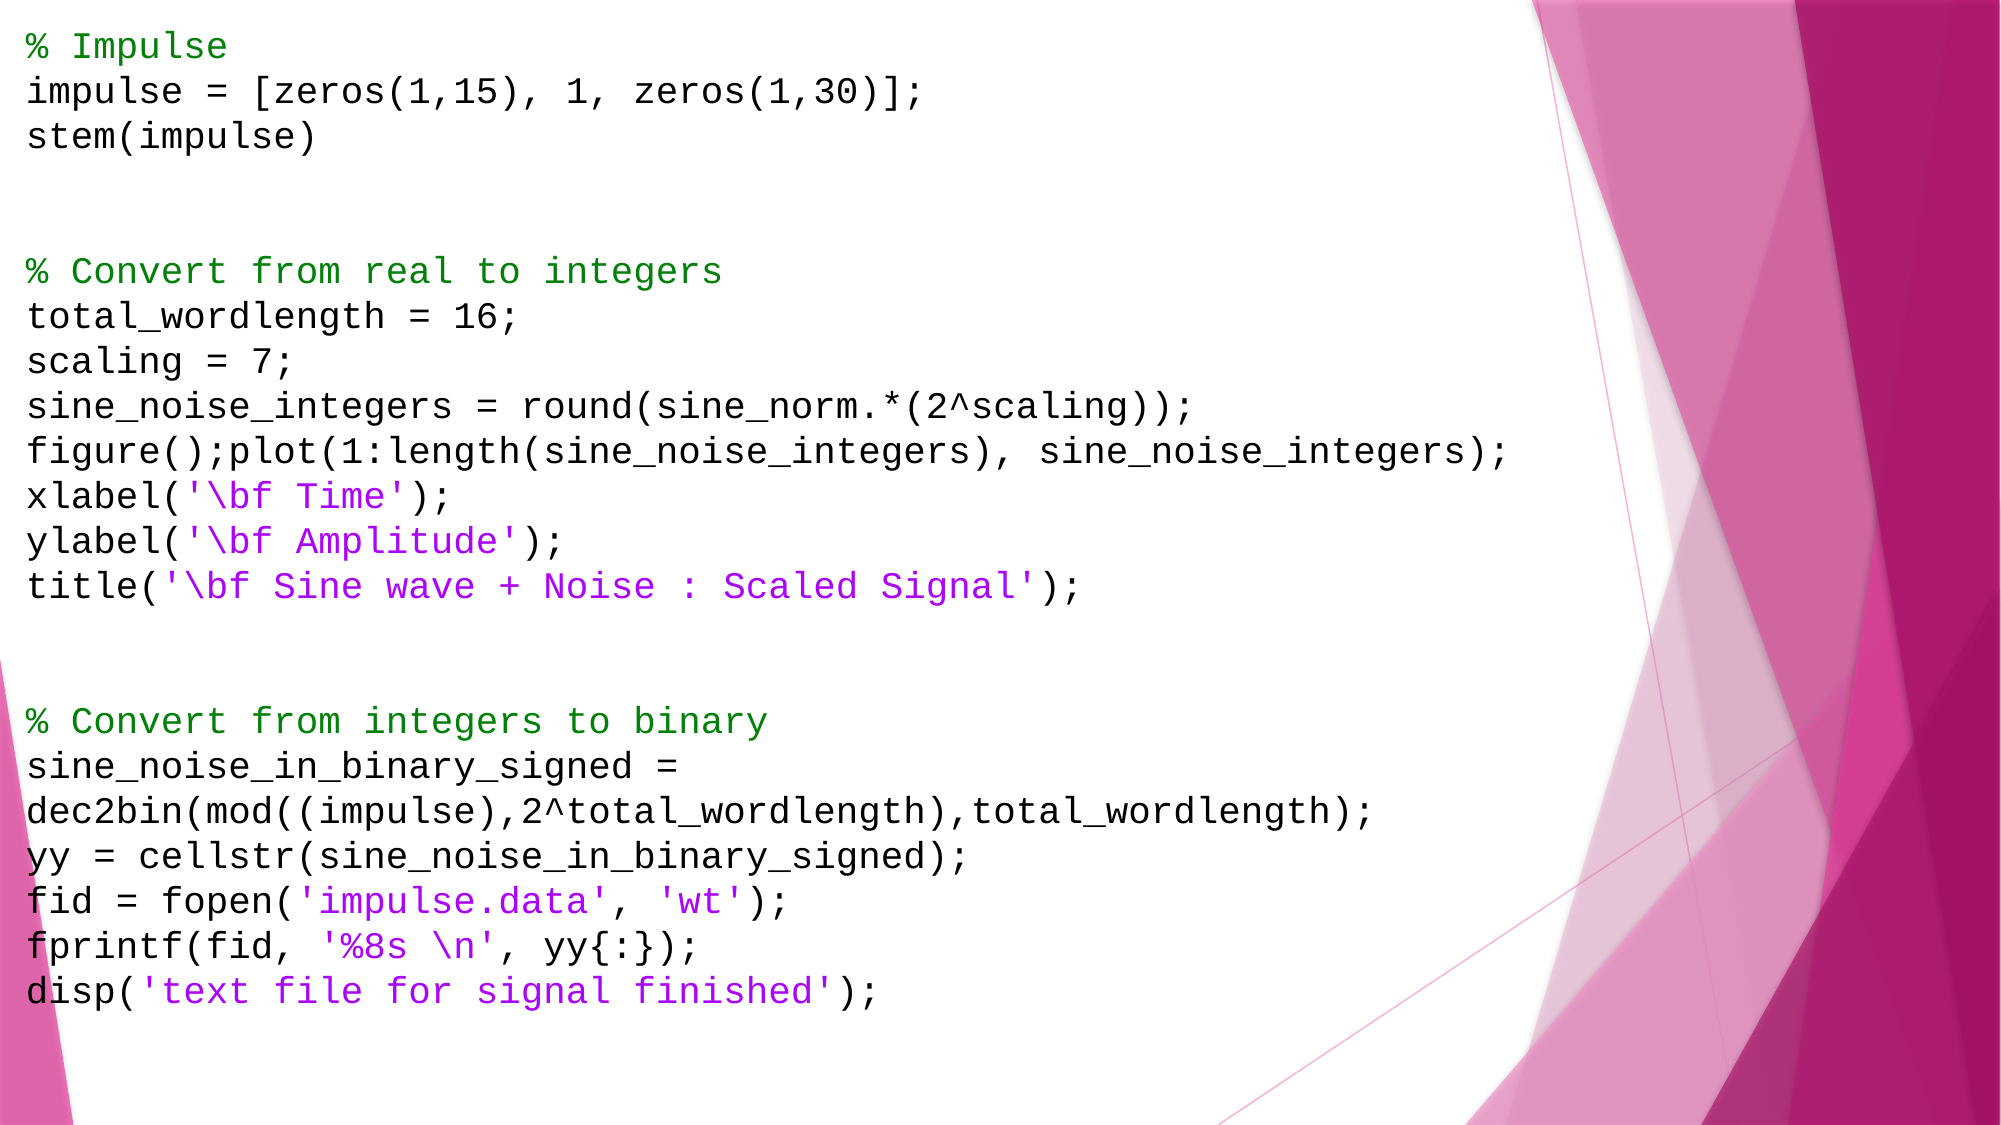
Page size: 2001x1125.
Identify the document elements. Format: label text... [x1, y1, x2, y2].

text_box % Impulse impulse = [zeros(1,15), 1, zeros(1,30)]; stem(impulse) % Convert from real to integers total_wordlength = 16; scaling = 7; sine_noise_integers = round(sine_norm.*(2^scaling)); figure();plot(1:length(sine_noise_integers), sine_noise_integers); xlabel('\bf Time'); ylabel('\bf Amplitude'); title('\bf Sine wave + Noise : Scaled Signal'); % Convert from integers to binary sine_noise_in_binary_signed = dec2bin(mod((impulse),2^total_wordlength),total_wordlength); yy = cellstr(sine_noise_in_binary_signed); fid = fopen('impulse.data', 'wt'); fprintf(fid, '%8s \n', yy{:}); disp('text file for signal finished'); [10, 14, 1957, 1019]
